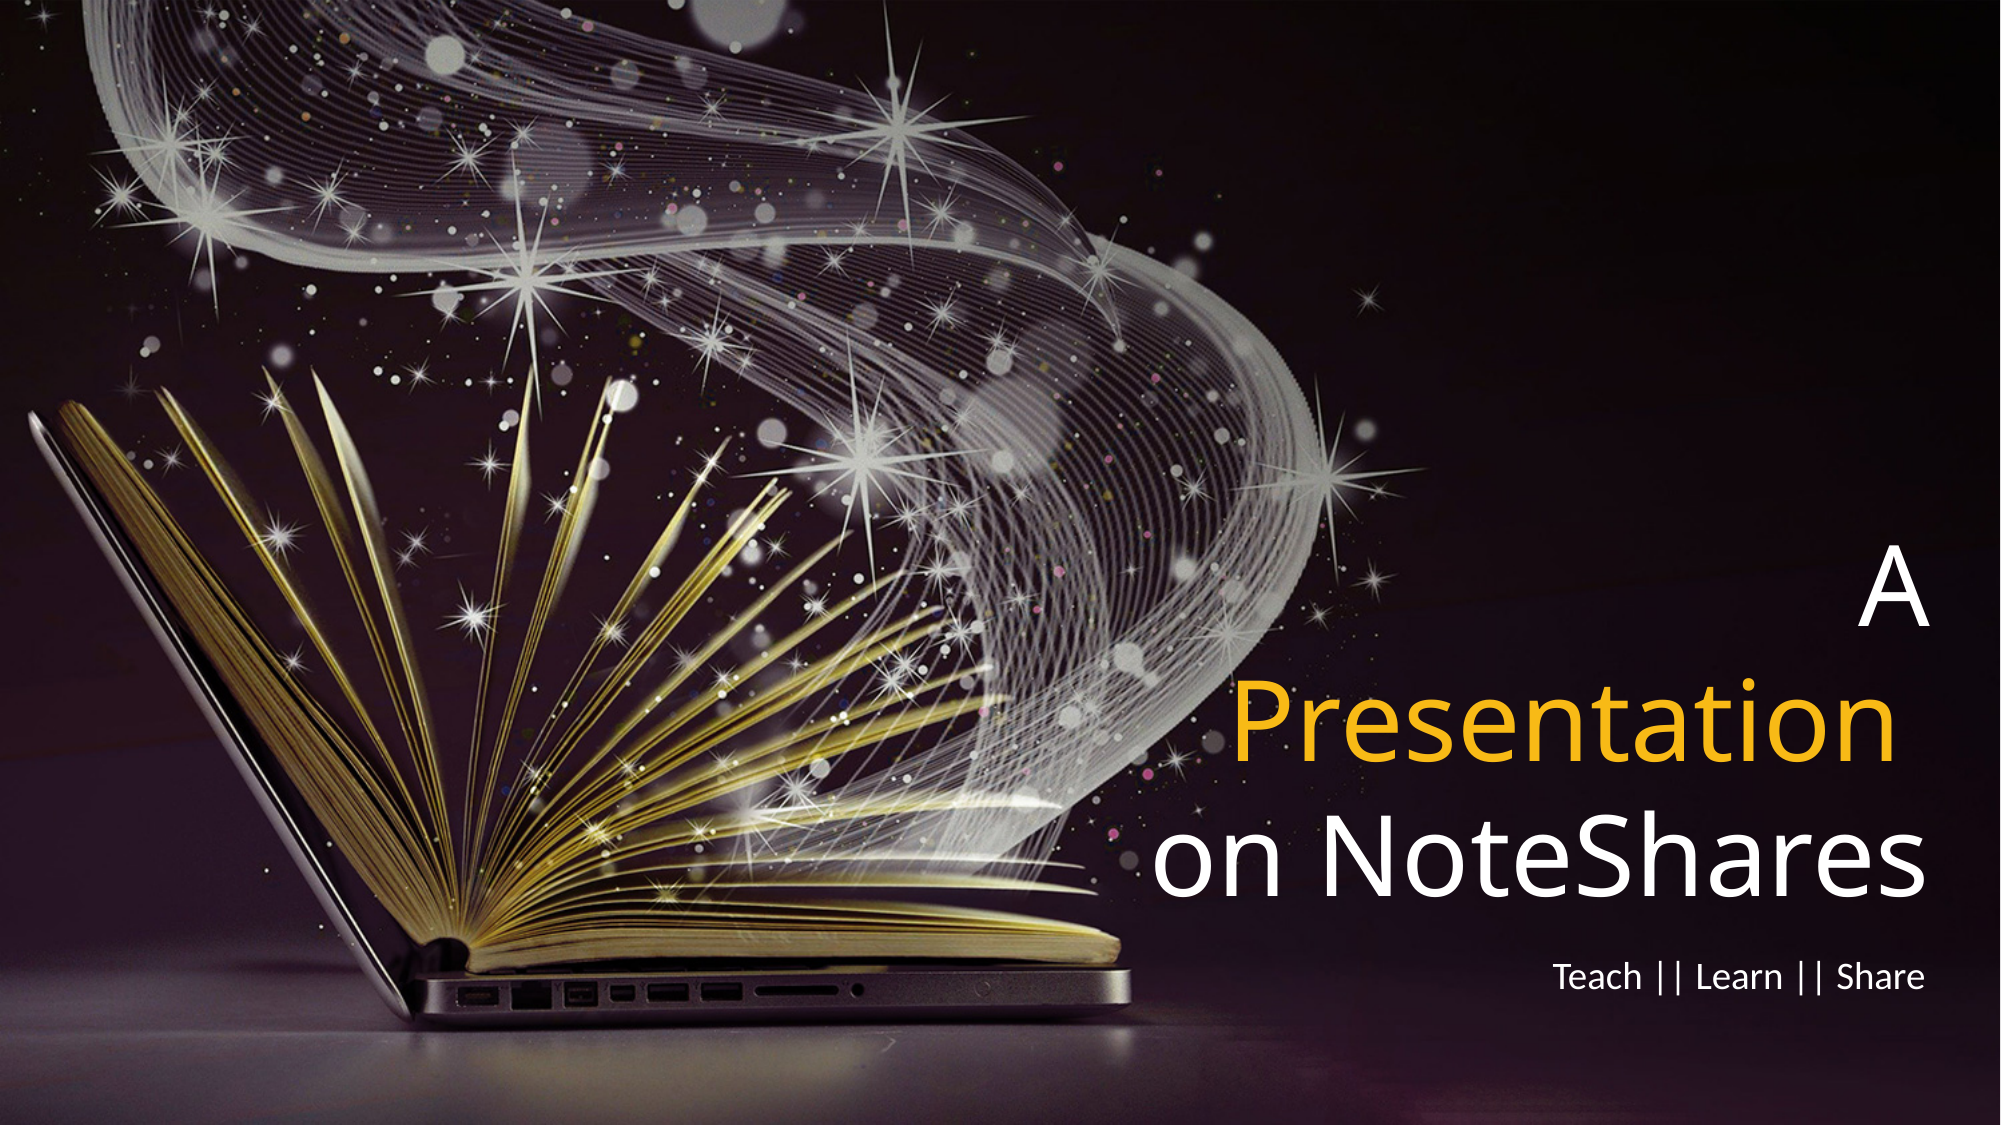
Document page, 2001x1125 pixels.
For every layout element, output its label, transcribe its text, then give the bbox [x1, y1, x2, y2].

text_box Teach || Learn || Share [1103, 943, 1940, 1005]
text_box A Presentation on NoteShares [1109, 506, 1945, 926]
picture [0, 0, 2001, 1125]
